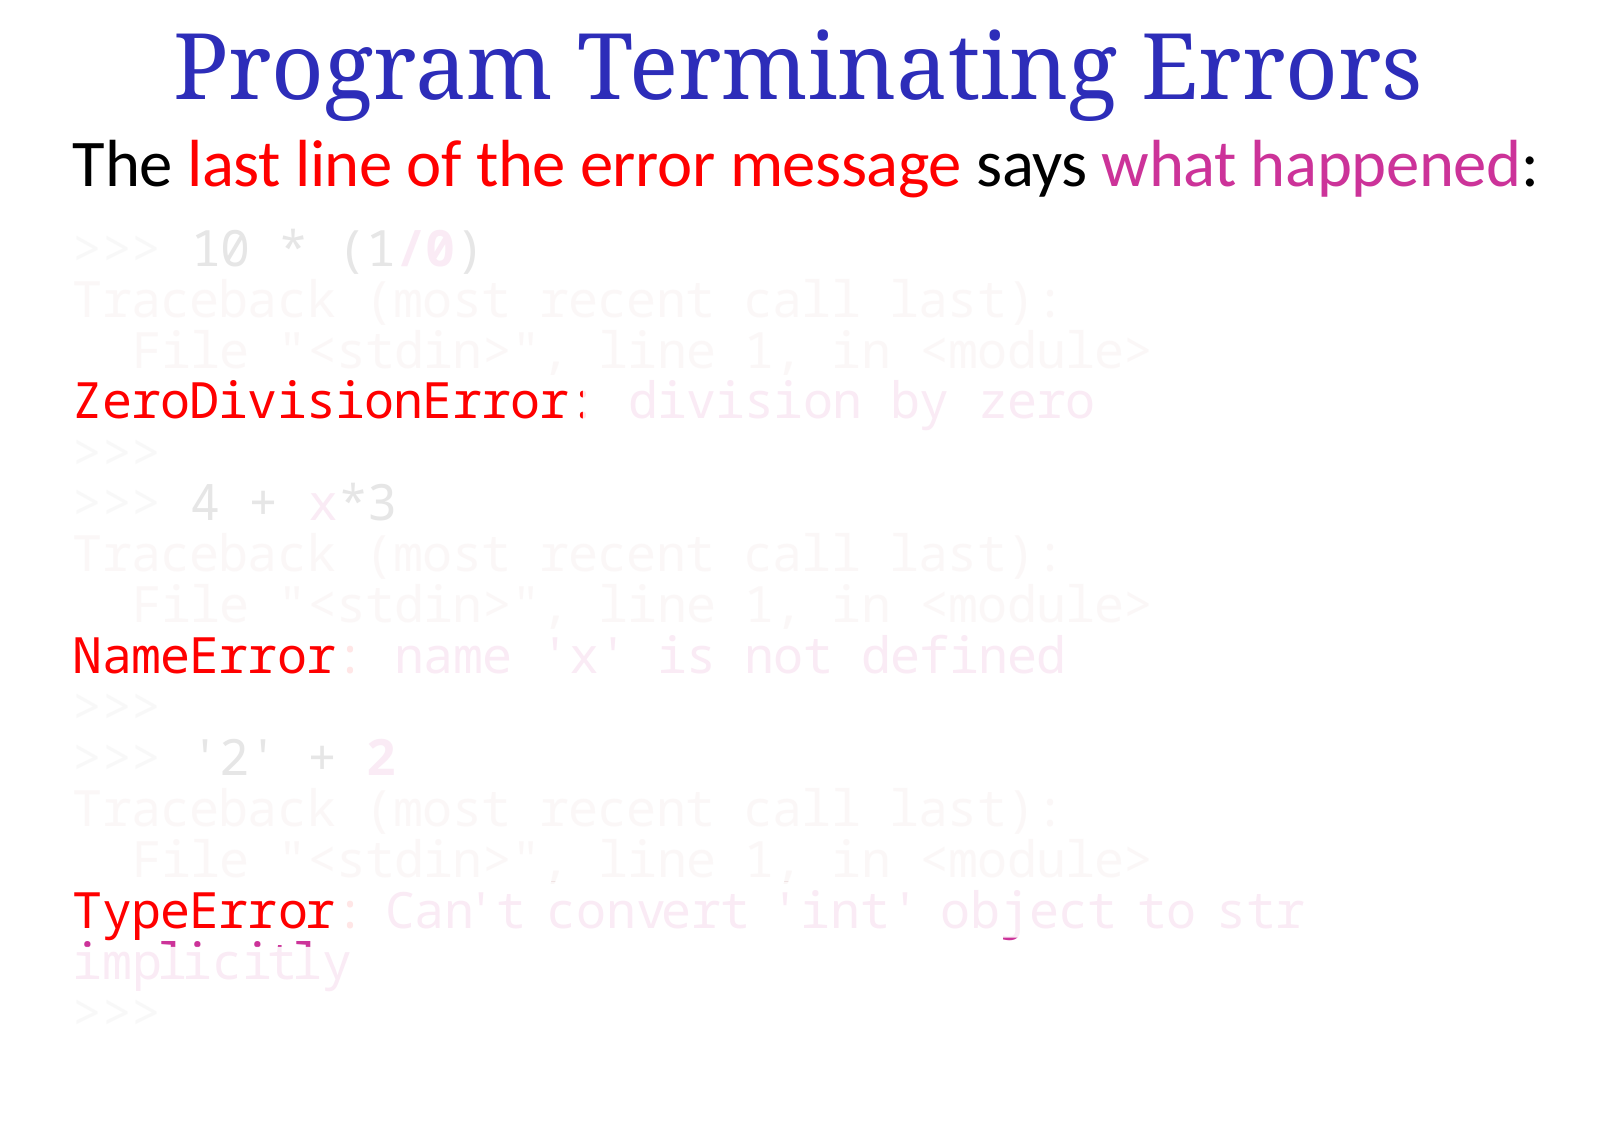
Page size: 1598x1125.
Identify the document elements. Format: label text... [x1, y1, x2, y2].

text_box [48, 215, 1577, 1098]
text_box The last line of the error message says what happened: >>> 10 * (1/0) Traceback (most recent call last): File "<stdin>", line 1, in <module> ZeroDivisionError: division by zero >>> >>> 4 + x*3 Traceback (most recent call last): File "<stdin>", line 1, in <module> NameError: name 'x' is not defined >>> >>> '2' + 2 Traceback (most recent call last): File "<stdin>", line 1, in <module> TypeError: Can't convert 'int' object to str implicitly >>> [57, 125, 1598, 1125]
text_box Program Terminating Errors [0, 0, 1598, 125]
